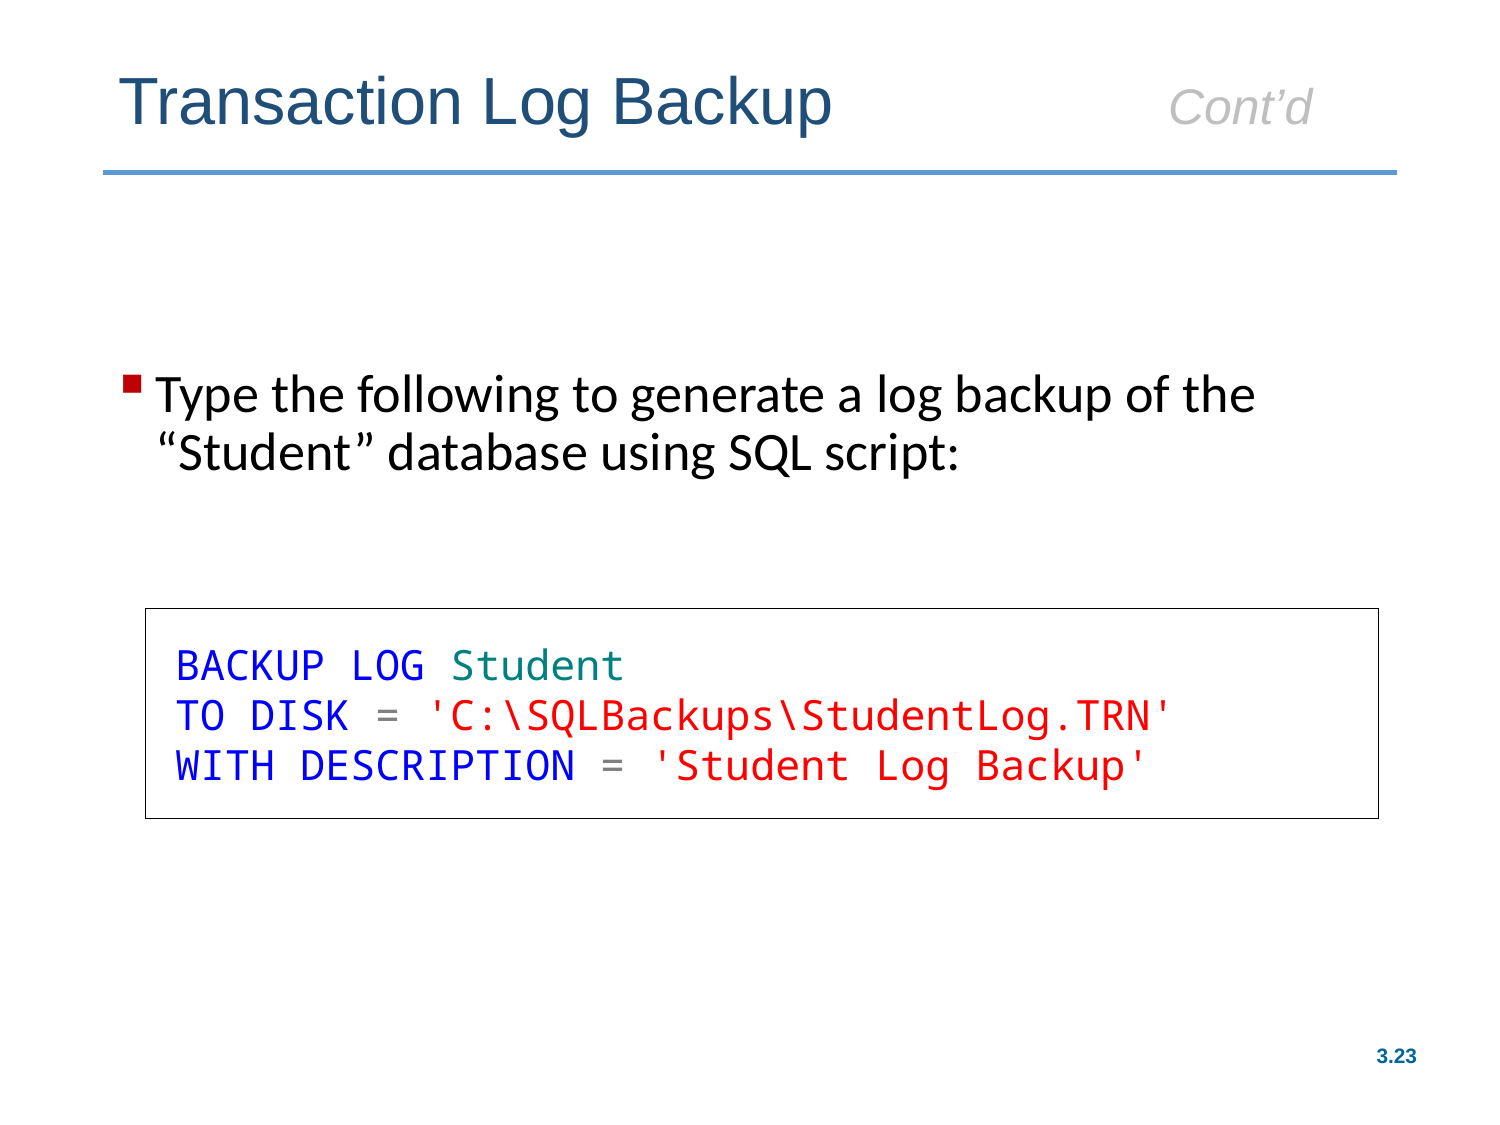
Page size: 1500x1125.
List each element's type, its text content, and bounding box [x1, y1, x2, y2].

list Type the following to generate a log backup of the “Student” database using SQL script: [103, 267, 1421, 545]
title Transaction Log Backup Cont’d [103, 41, 1397, 165]
text_box BACKUP LOG Student TO DISK = 'C:\SQLBackups\StudentLog.TRN' WITH DESCRIPTION = 'Student Log Backup' [145, 608, 1379, 819]
